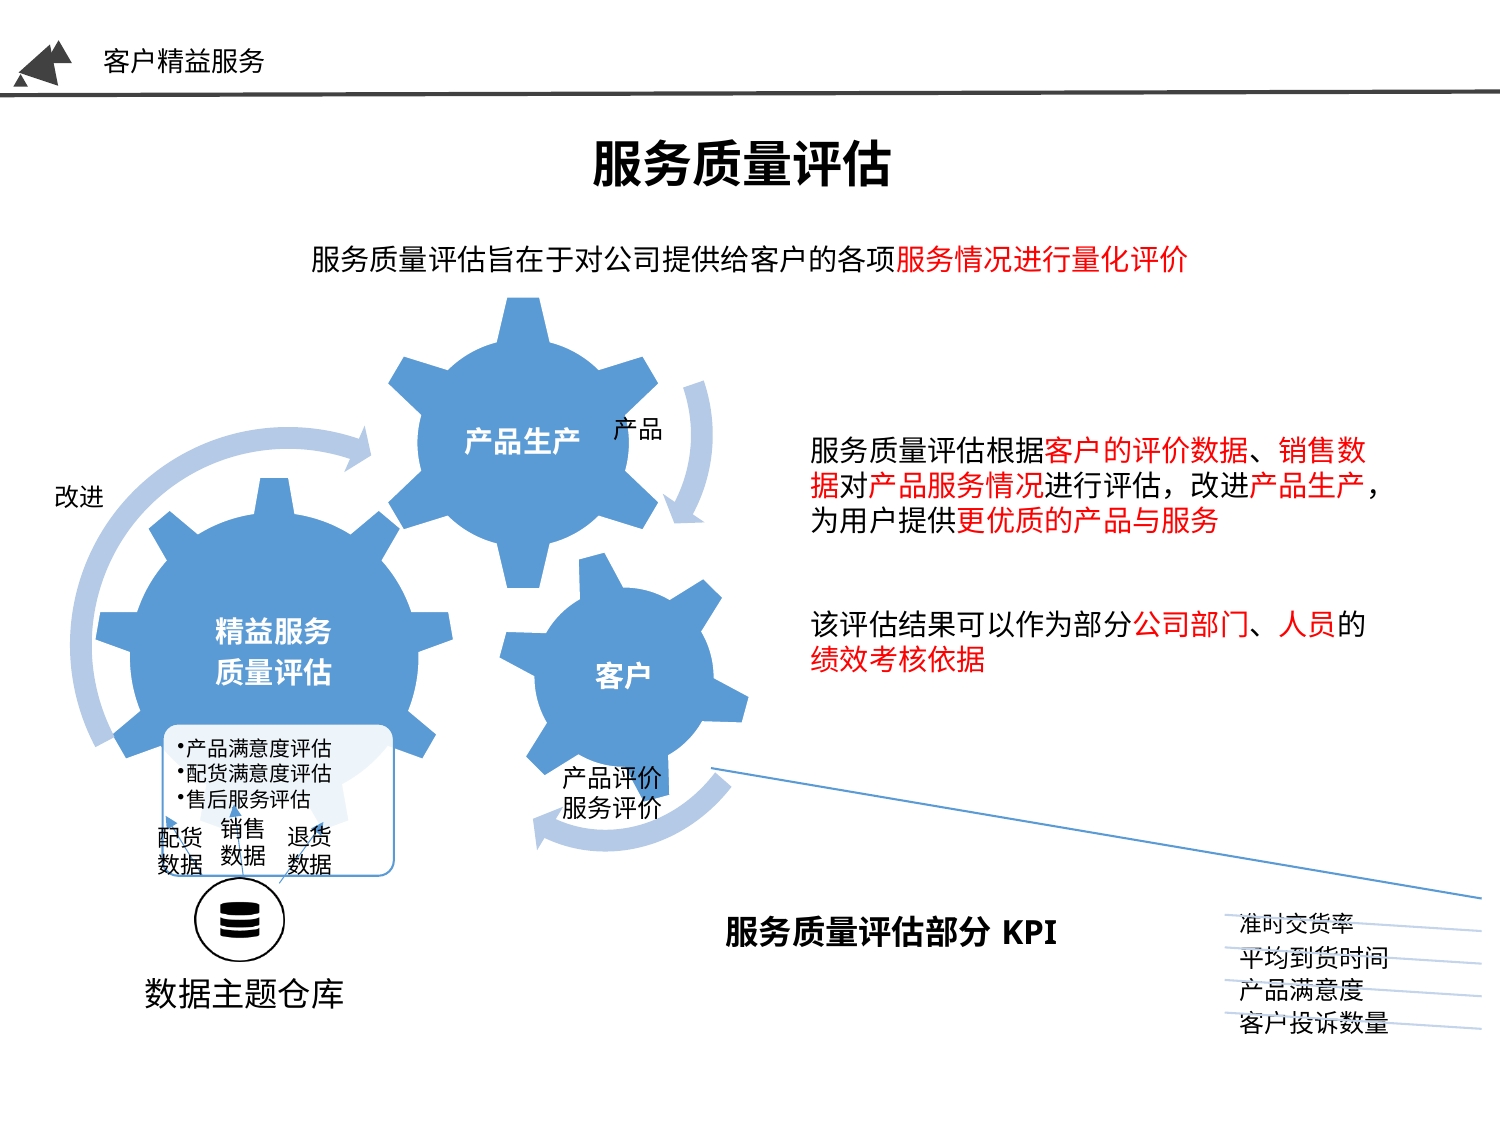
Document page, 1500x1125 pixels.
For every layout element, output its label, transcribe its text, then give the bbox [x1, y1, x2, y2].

text_box 服务质量评估旨在于对公司提供给客户的各项服务情况进行量化评价 [229, 233, 1271, 284]
text_box 服务质量评估根据客户的评价数据、销售数据对产品服务情况进行评估，改进产品生产，为用户提供更优质的产品与服务 该评估结果可以作为部分公司部门、人员的绩效考核依据 [846, 389, 1397, 684]
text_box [0, 283, 846, 1029]
title 客户精益服务 [88, 31, 1397, 96]
text_box 服务质量评估 [441, 125, 1045, 200]
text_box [710, 768, 1482, 1029]
